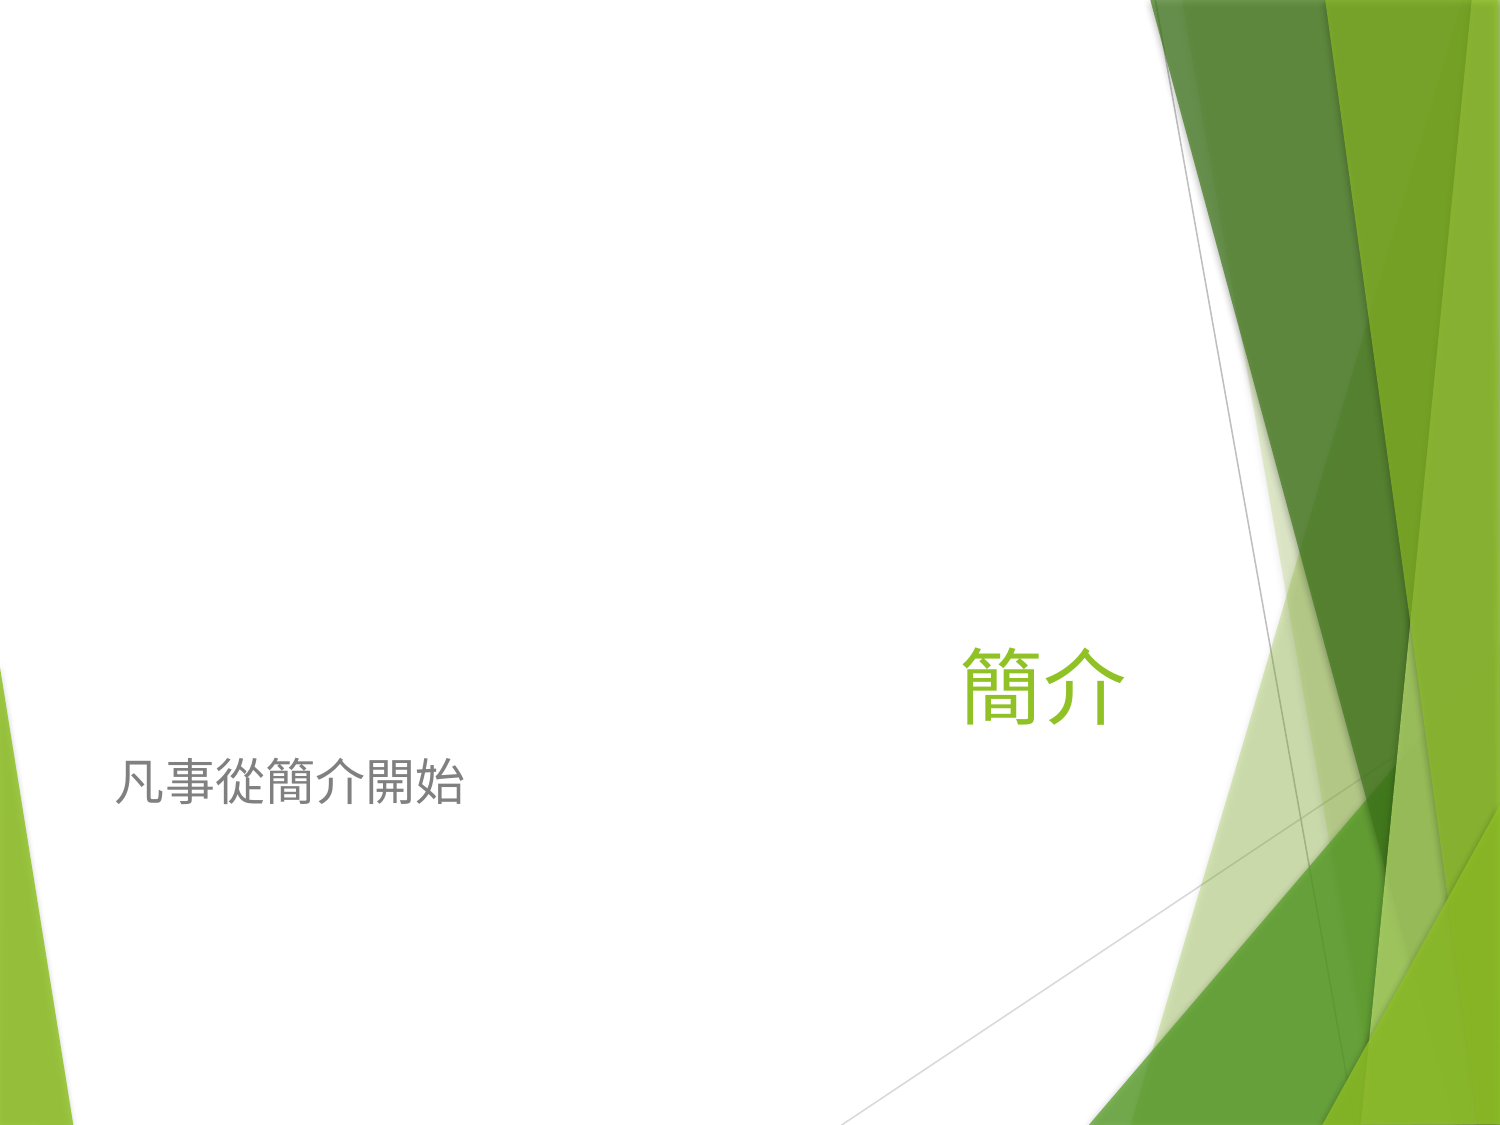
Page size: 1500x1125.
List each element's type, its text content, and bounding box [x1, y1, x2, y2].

list 凡事從簡介開始 [99, 742, 1142, 884]
title 簡介 [99, 443, 1142, 742]
